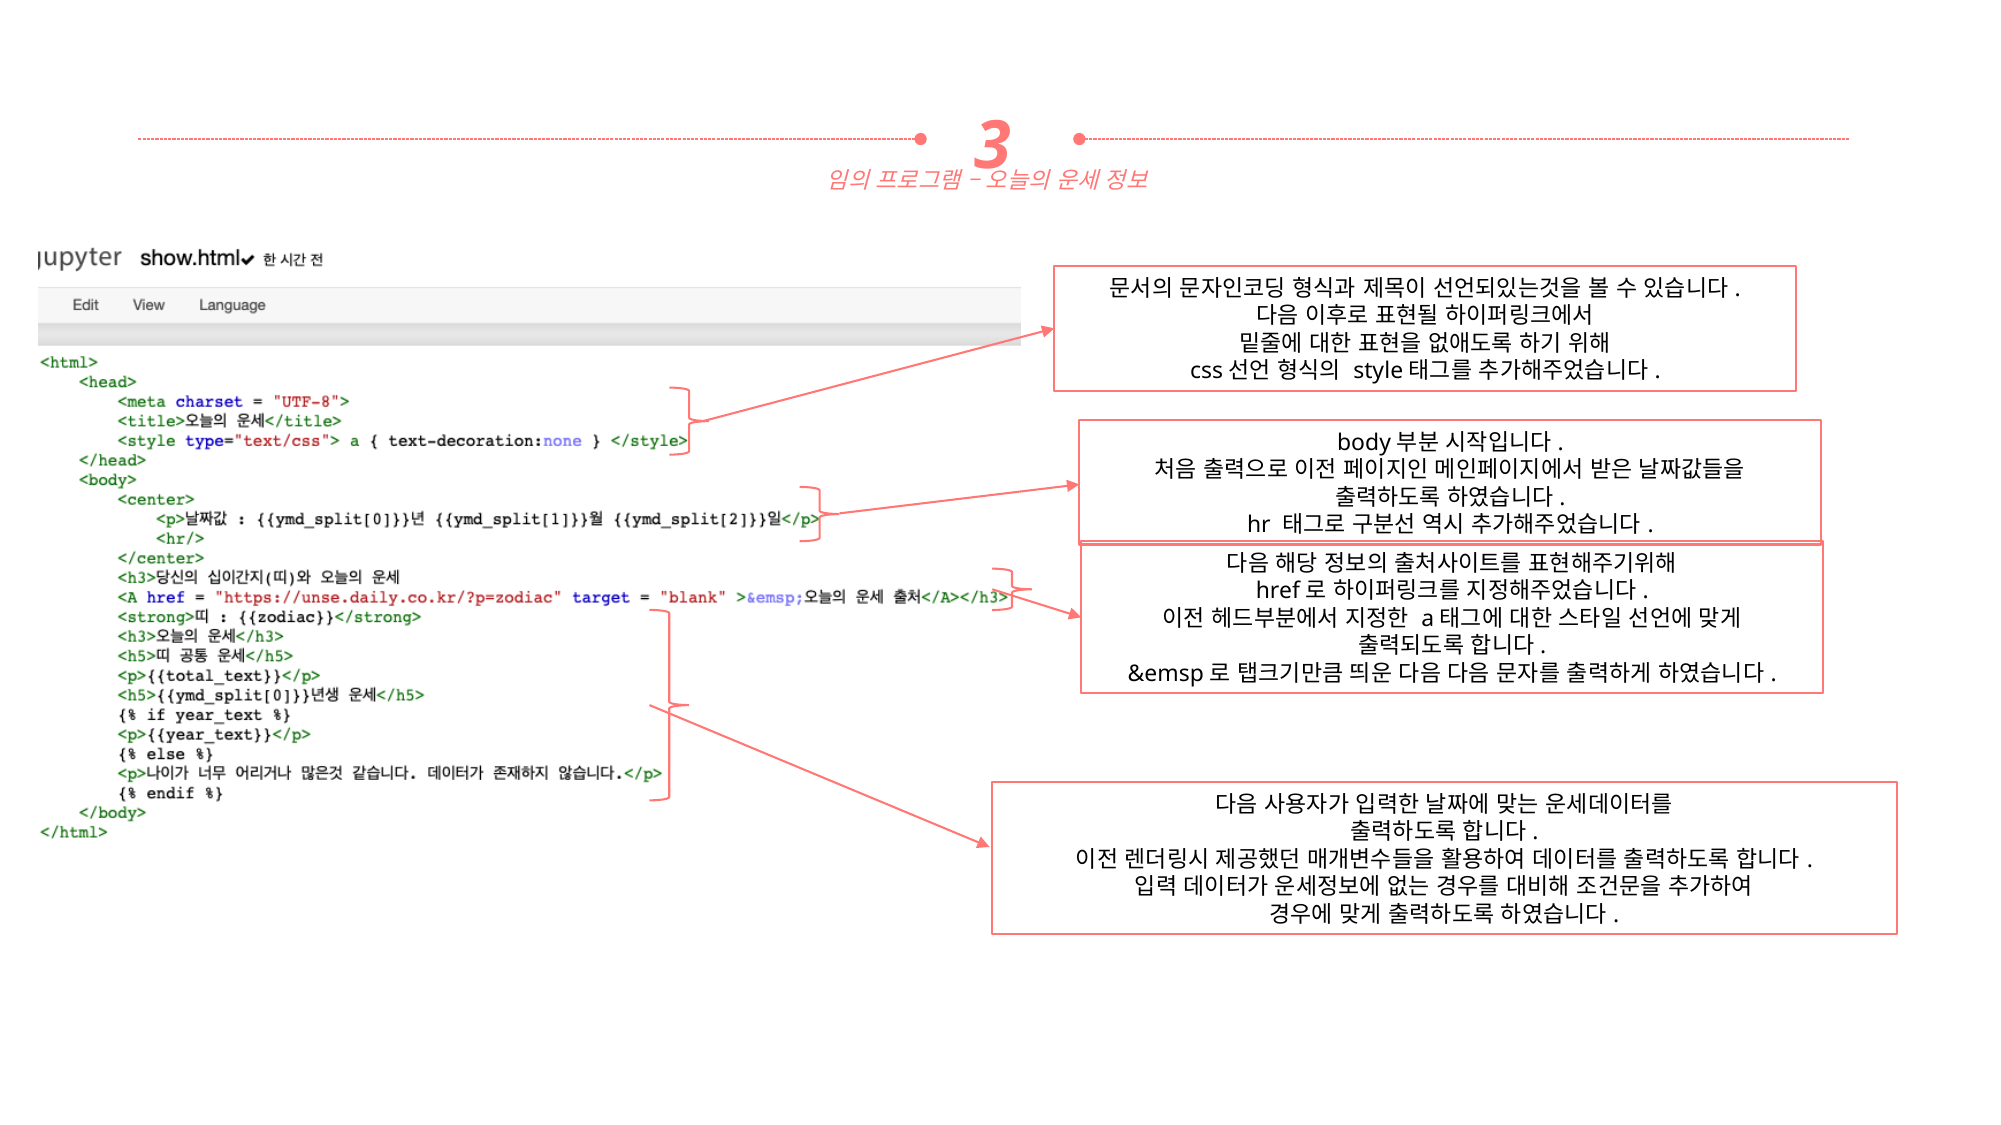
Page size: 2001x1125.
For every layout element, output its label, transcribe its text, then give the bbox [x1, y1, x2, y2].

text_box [702, 329, 1055, 422]
text_box 임의 프로그램 – 오늘의 운세 정보 [125, 157, 1850, 201]
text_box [839, 484, 1080, 514]
text_box 다음 사용자가 입력한 날짜에 맞는 운세데이터를 출력하도록 합니다. 이전 렌더링시 제공했던 매개변수들을 활용하여 데이터를 출력하도록 합니다. 입력 데이터가 운세정보에 없는 경우를 대비해 조건문을 추가하여 경우에 맞게 출력하도록 하였습니다. [992, 781, 1897, 934]
text_box 3 [606, 54, 1380, 157]
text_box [689, 705, 990, 848]
text_box body부분 시작입니다. 처음 출력으로 이전 페이지인 메인페이지에서 받은 날짜값들을 출력하도록 하였습니다. hr 태그로 구분선 역시 추가해주었습니다. [1079, 419, 1822, 545]
text_box 문서의 문자인코딩 형식과 제목이 선언되있는것을 볼 수 있습니다. 다음 이후로 표현될 하이퍼링크에서 밑줄에 대한 표현을 없애도록 하기 위해 css선언 형식의 style태그를 추가해주었습니다. [1054, 266, 1797, 391]
picture [38, 241, 1021, 841]
text_box 다음 해당 정보의 출처사이트를 표현해주기위해 href로 하이퍼링크를 지정해주었습니다. 이전 헤드부분에서 지정한 a태그에 대한 스타일 선언에 맞게 출력되도록 합니다. &emsp로 탭크기만큼 띄운 다음 다음 문자를 출력하게 하였습니다. [1081, 541, 1824, 694]
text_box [1031, 589, 1082, 619]
